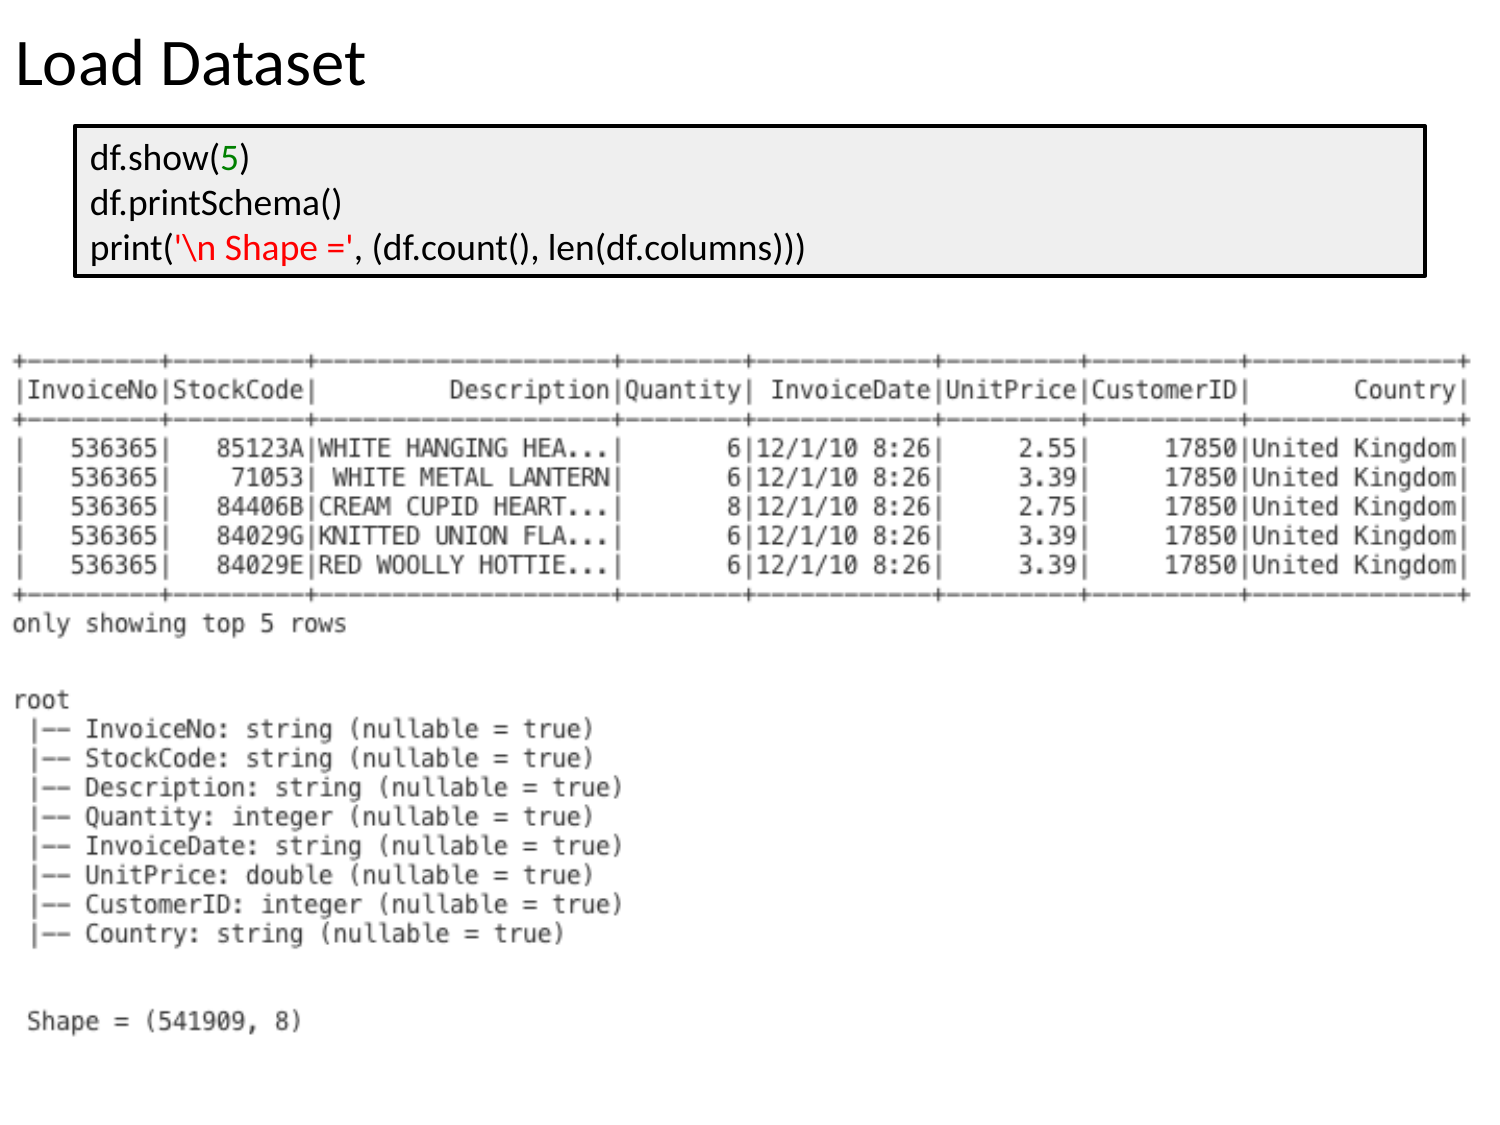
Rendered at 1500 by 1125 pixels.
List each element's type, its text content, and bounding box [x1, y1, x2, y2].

picture [0, 682, 721, 1041]
text_box df.show(5) df.printSchema() print('\n Shape =', (df.count(), len(df.columns))) [73, 124, 1427, 278]
title Load Dataset [0, 0, 479, 118]
picture [0, 346, 1499, 667]
